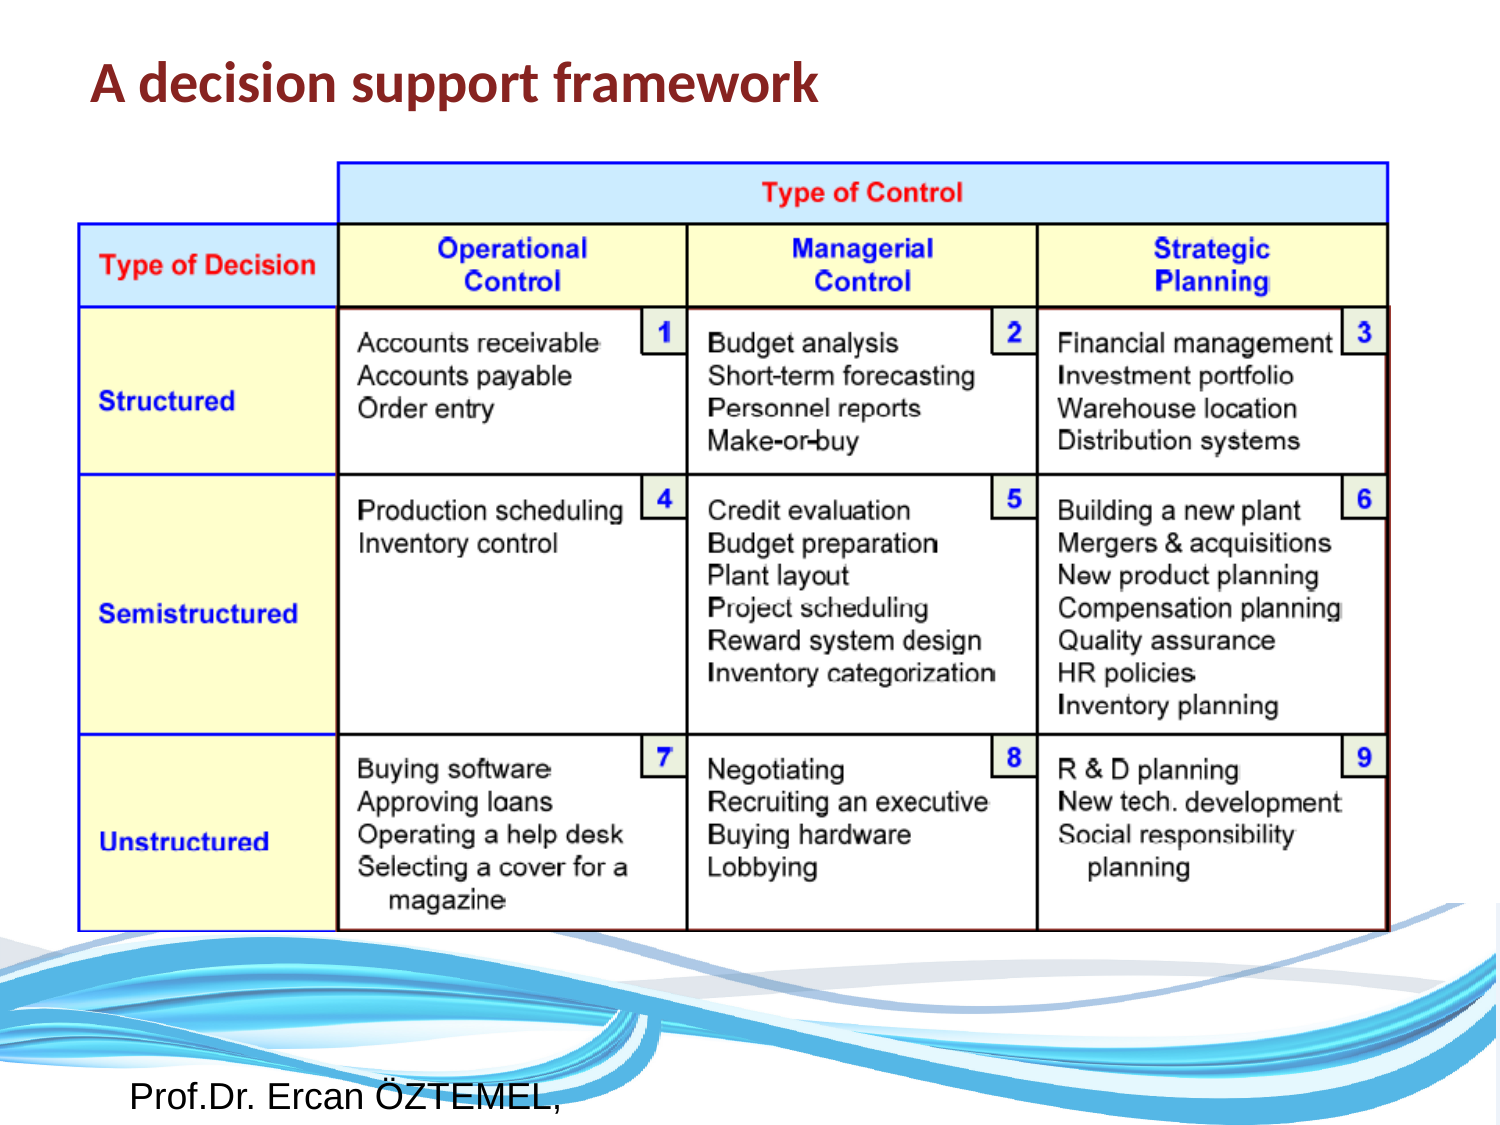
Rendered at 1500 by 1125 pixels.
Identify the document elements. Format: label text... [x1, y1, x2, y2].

picture [0, 160, 1500, 1125]
title A decision support framework [74, 44, 1426, 114]
